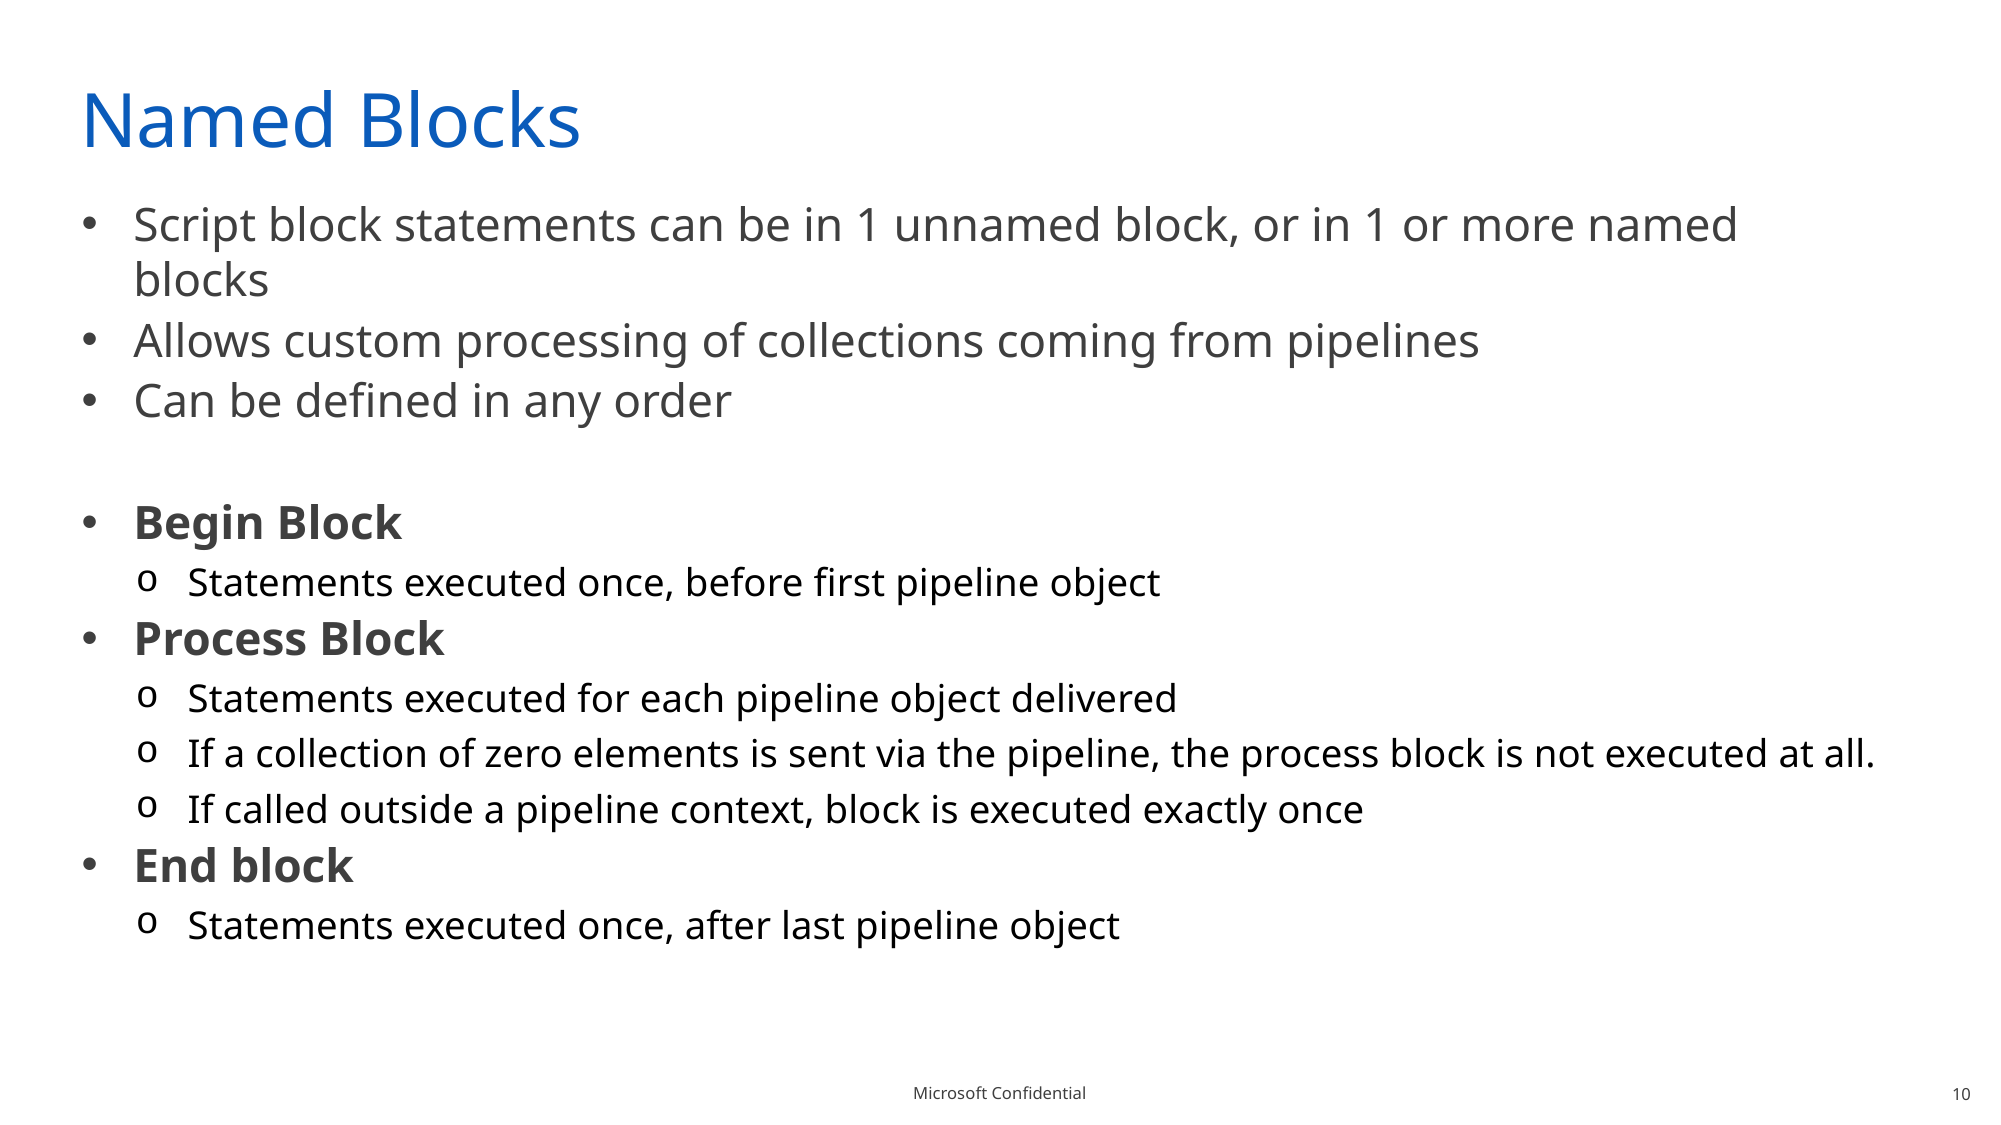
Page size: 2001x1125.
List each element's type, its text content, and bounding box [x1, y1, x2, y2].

list Script block statements can be in 1 unnamed block, or in 1 or more named blocks Allows custom processing of collections coming from pipelines Can be defined in any order Begin Block Statements executed once, before first pipeline object Process Block Statements executed for each pipeline object delivered If a collection of zero elements is sent via the pipeline, the process block is not executed at all. If called outside a pipeline context, block is executed exactly once End block Statements executed once, after last pipeline object [66, 187, 1900, 1000]
slide_number 10 [1534, 1065, 2000, 1125]
title Named Blocks [50, 50, 1900, 163]
